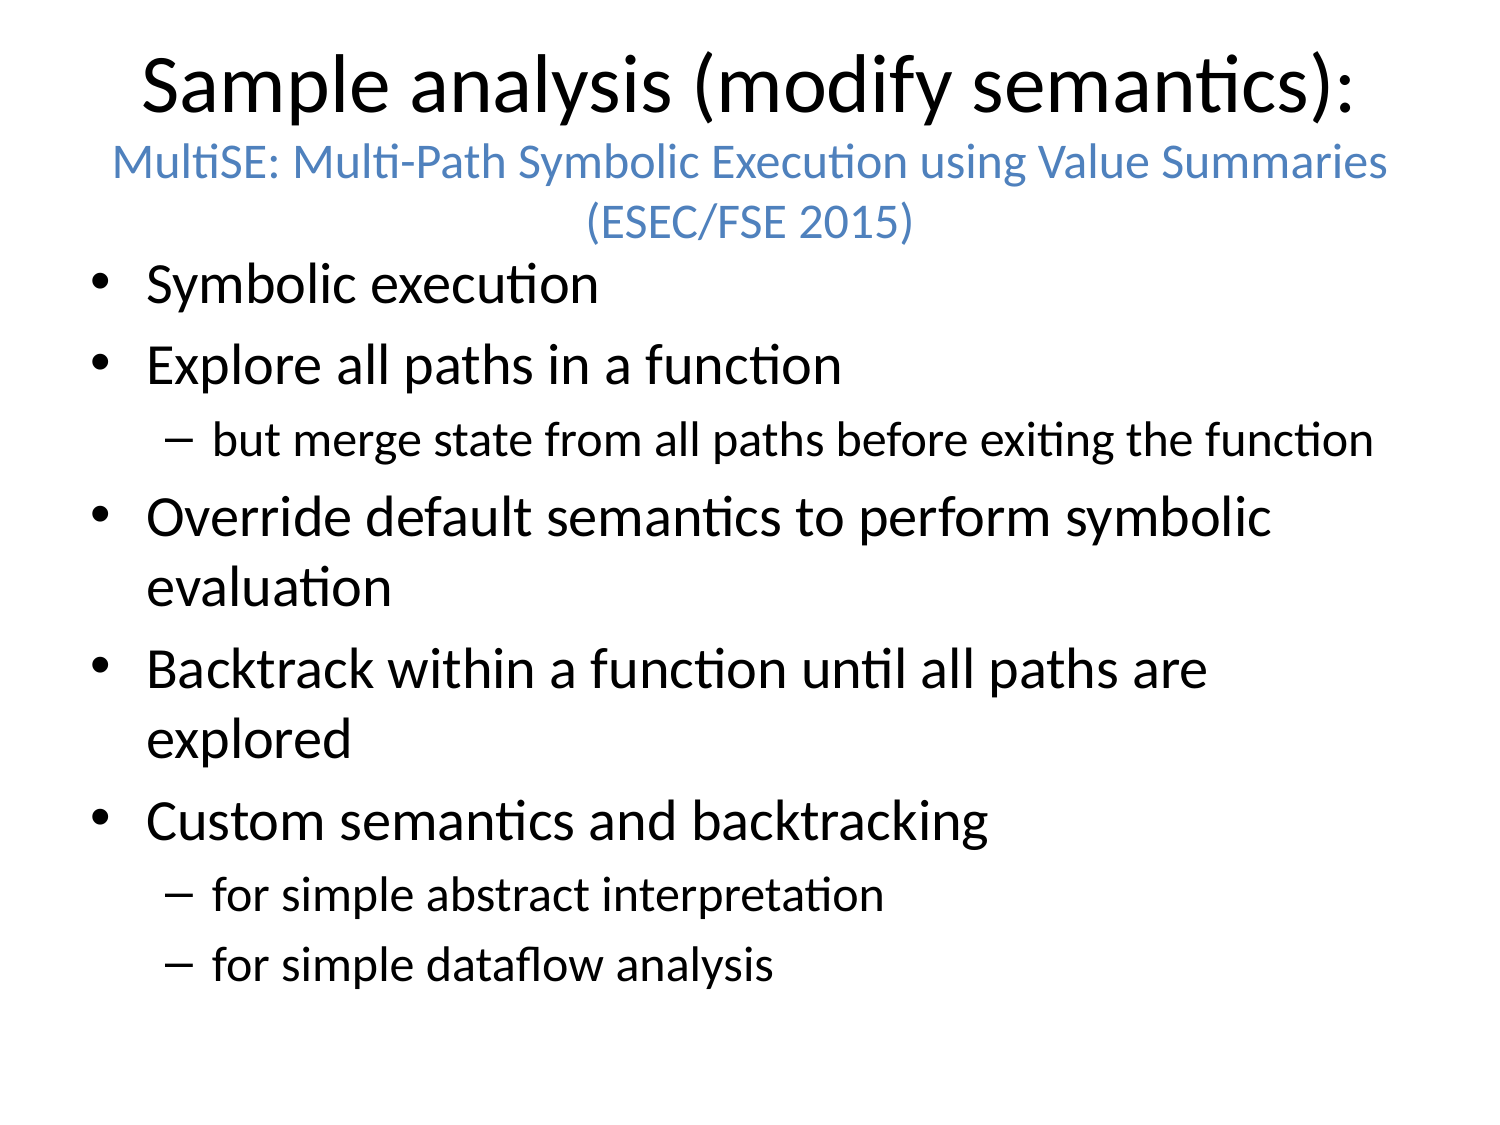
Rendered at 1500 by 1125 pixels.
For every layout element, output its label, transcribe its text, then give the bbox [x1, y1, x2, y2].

list Symbolic execution Explore all paths in a function but merge state from all paths before exiting the function Override default semantics to perform symbolic evaluation Backtrack within a function until all paths are explored Custom semantics and backtracking for simple abstract interpretation for simple dataflow analysis [75, 237, 1400, 1005]
title Sample analysis (modify semantics): MultiSE: Multi-Path Symbolic Execution using Value Summaries (ESEC/FSE 2015) [75, 45, 1425, 233]
